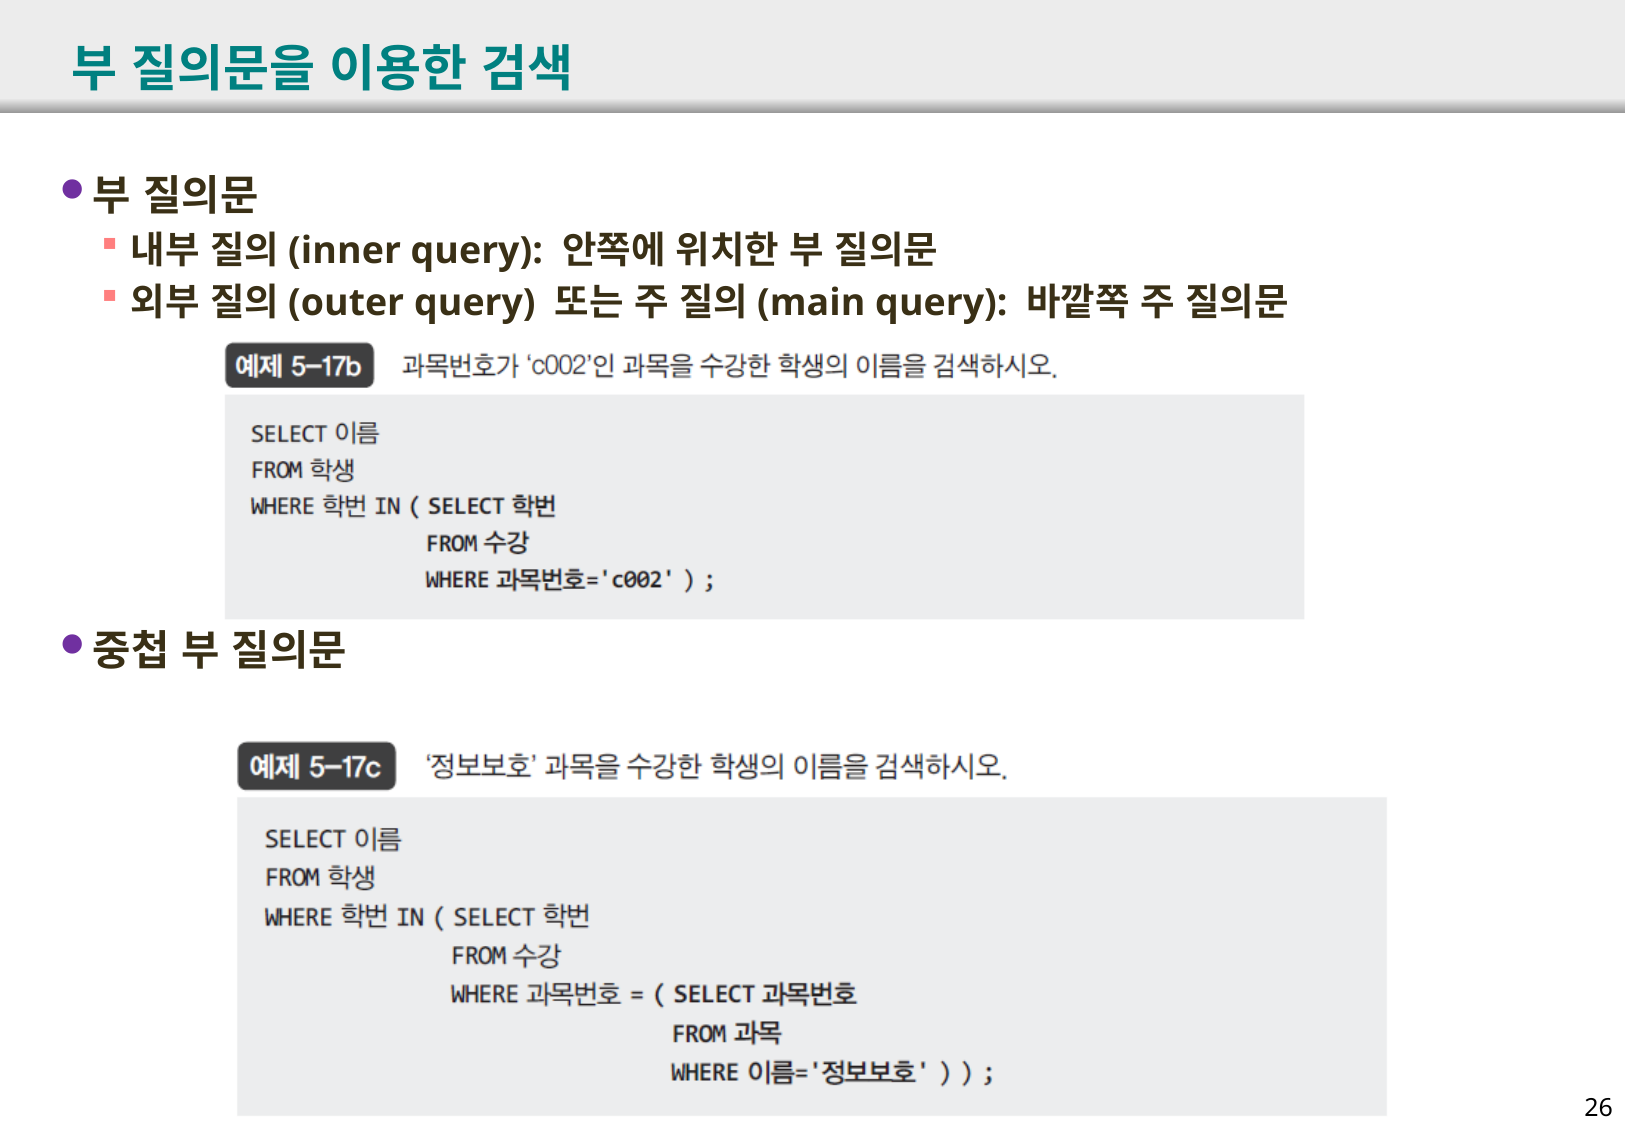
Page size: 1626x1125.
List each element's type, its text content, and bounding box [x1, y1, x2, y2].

list 부 질의문 내부 질의(inner query): 안쪽에 위치한 부 질의문 외부 질의(outer query) 또는 주 질의(main query): 바깥쪽 주 질의문 중첩 부 질의문 [44, 160, 1593, 1095]
picture [233, 734, 1393, 1125]
picture [221, 337, 1310, 625]
title 부 질의문을 이용한 검색 [56, 18, 1545, 115]
